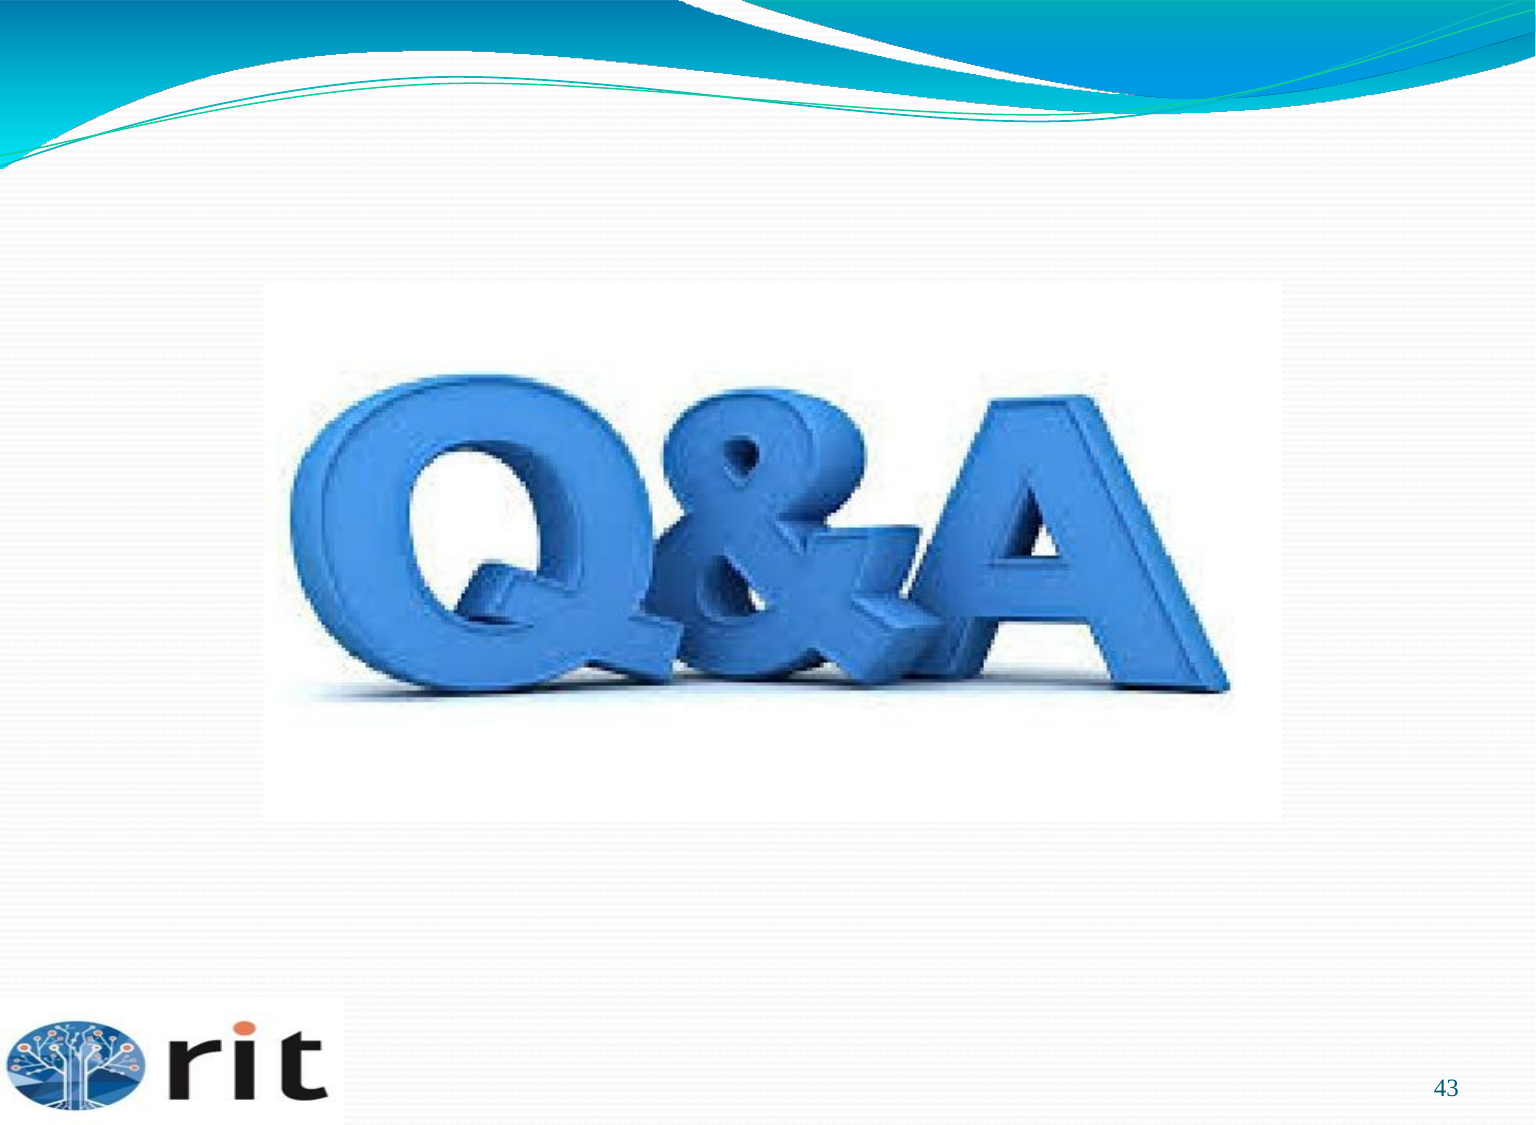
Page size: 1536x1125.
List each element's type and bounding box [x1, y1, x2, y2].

picture [263, 280, 1282, 821]
text_box [0, 0, 1536, 1125]
picture [0, 997, 344, 1125]
